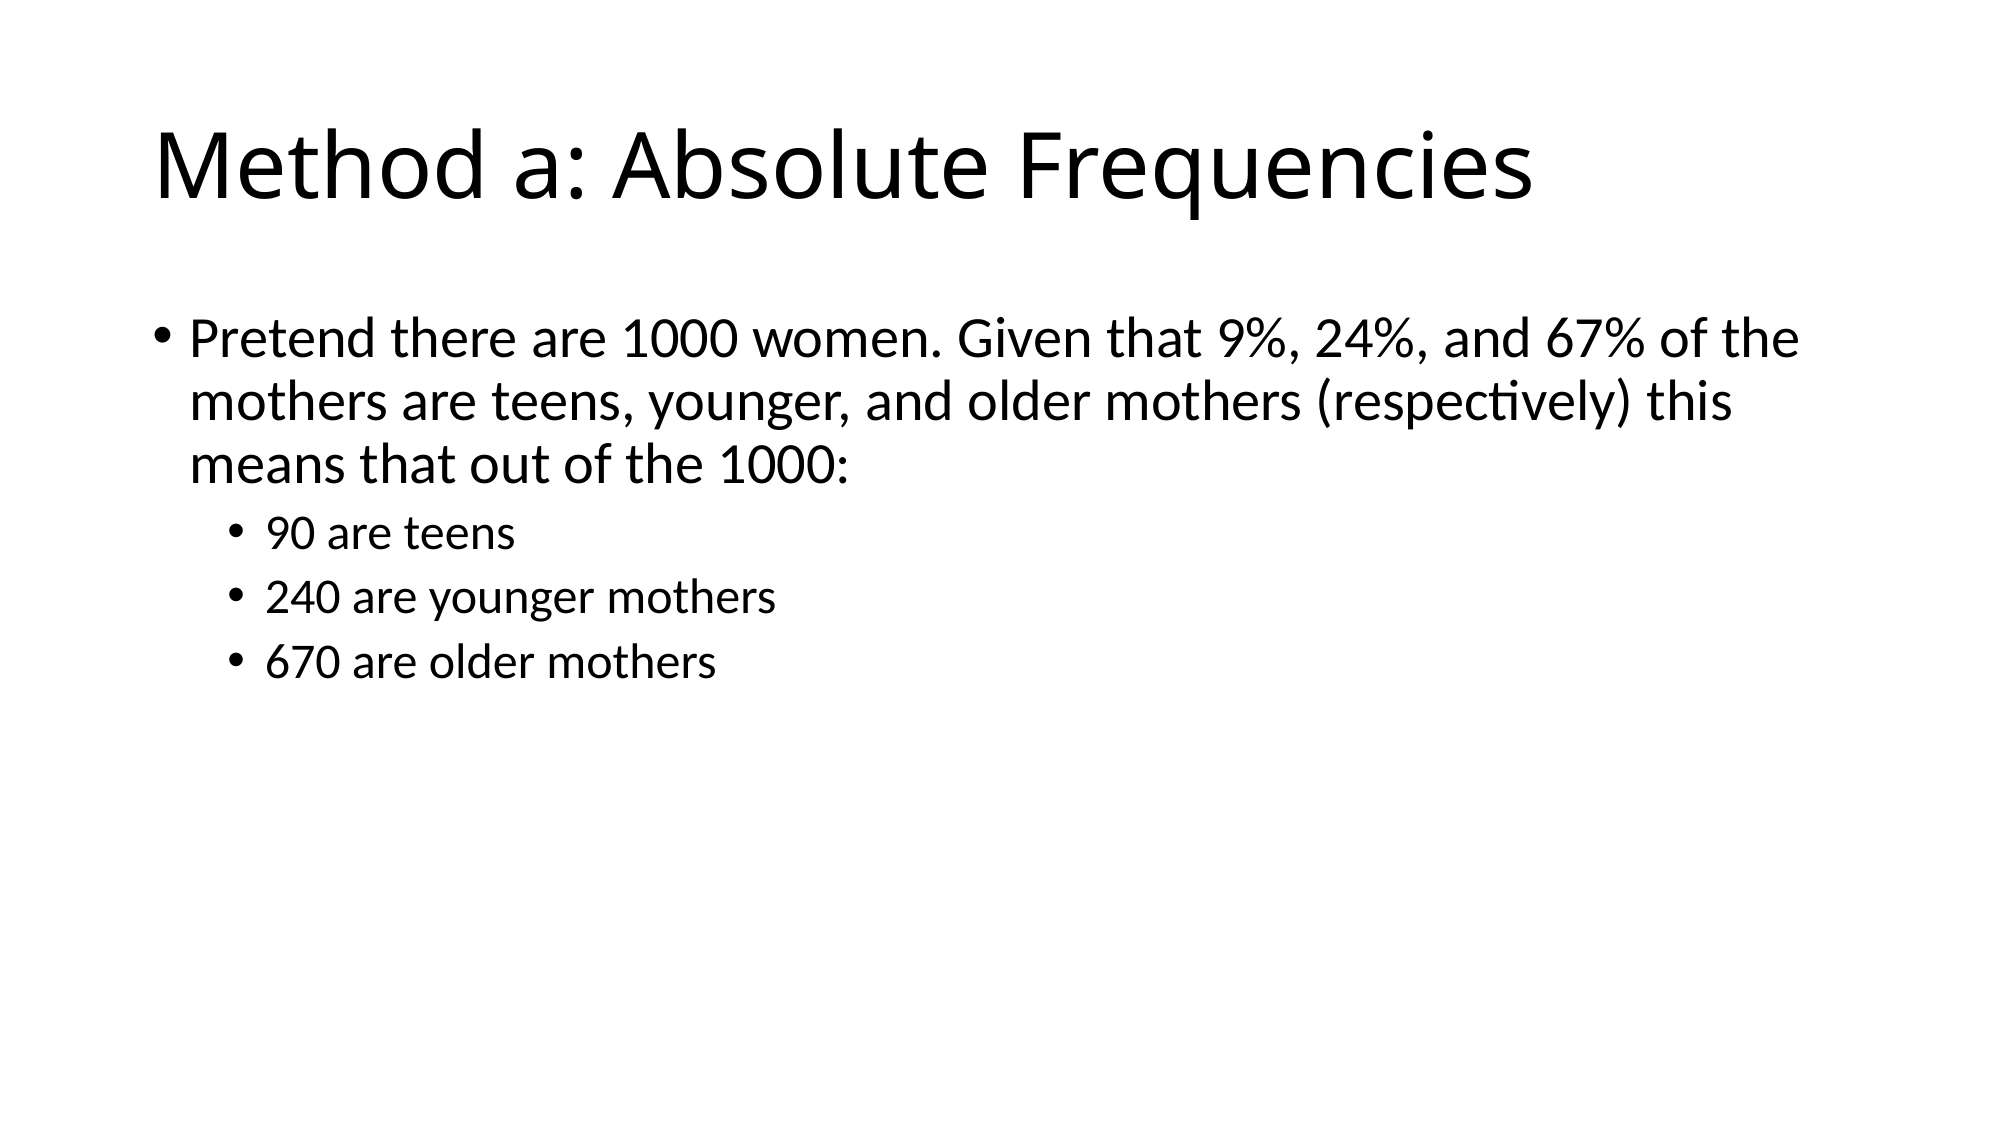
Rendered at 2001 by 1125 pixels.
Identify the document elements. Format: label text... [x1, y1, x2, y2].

title Method a: Absolute Frequencies [137, 59, 1863, 278]
list Pretend there are 1000 women. Given that 9%, 24%, and 67% of the mothers are teens, younger, and older mothers (respectively) this means that out of the 1000: 90 are teens 240 are younger mothers 670 are older mothers [137, 299, 1863, 1014]
